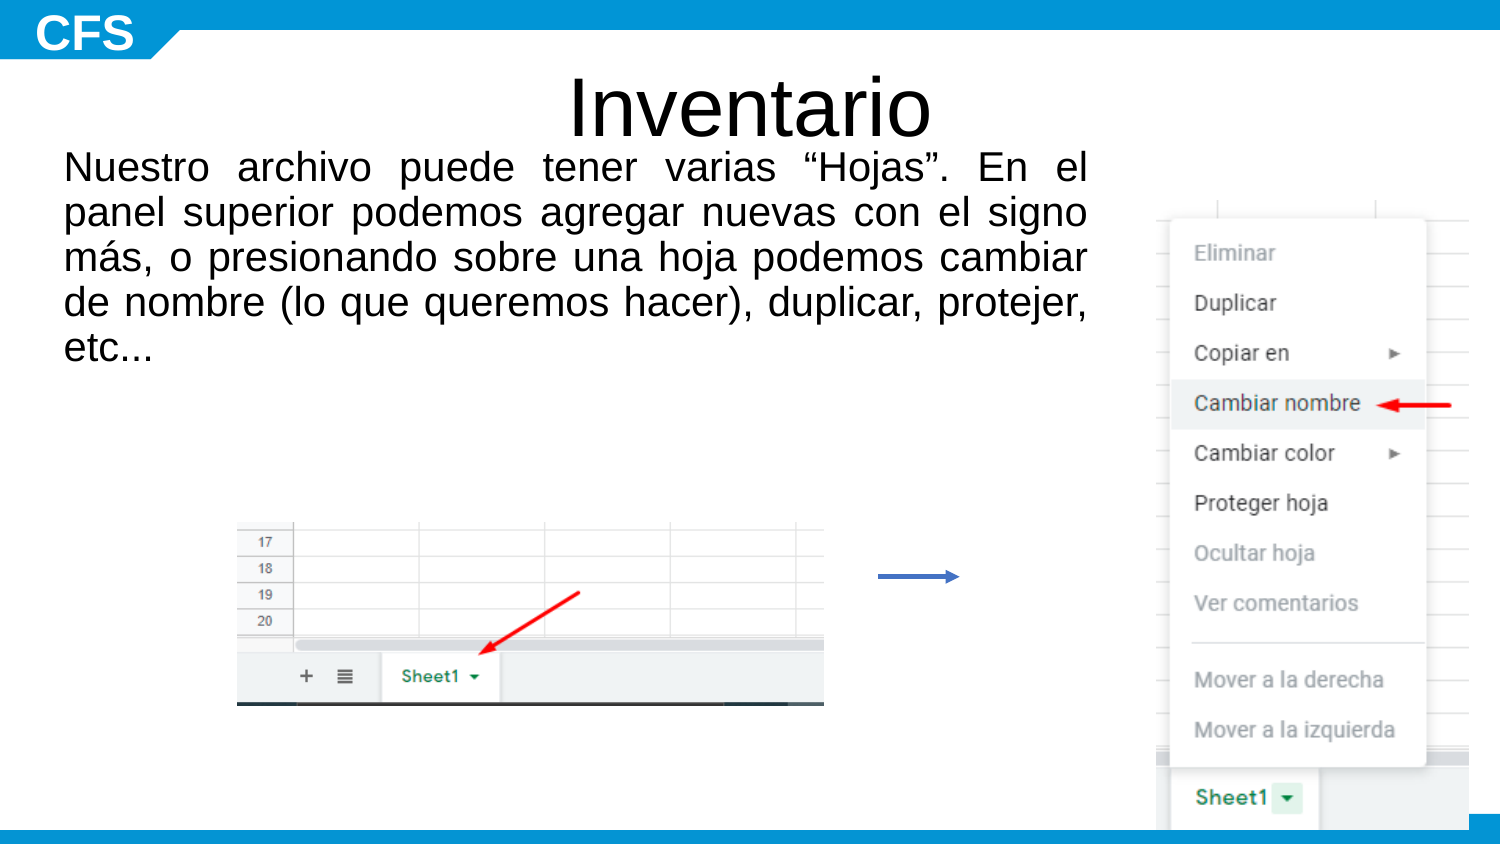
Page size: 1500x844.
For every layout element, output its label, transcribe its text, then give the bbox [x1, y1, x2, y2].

picture [237, 522, 825, 706]
list Nuestro archivo puede tener varias “Hojas”. En el panel superior podemos agregar nuevas con el signo más, o presionando sobre una hoja podemos cambiar de nombre (lo que queremos hacer), duplicar, protejer, etc... [48, 138, 1104, 276]
title Inventario [103, 33, 1397, 185]
picture [1155, 200, 1469, 829]
